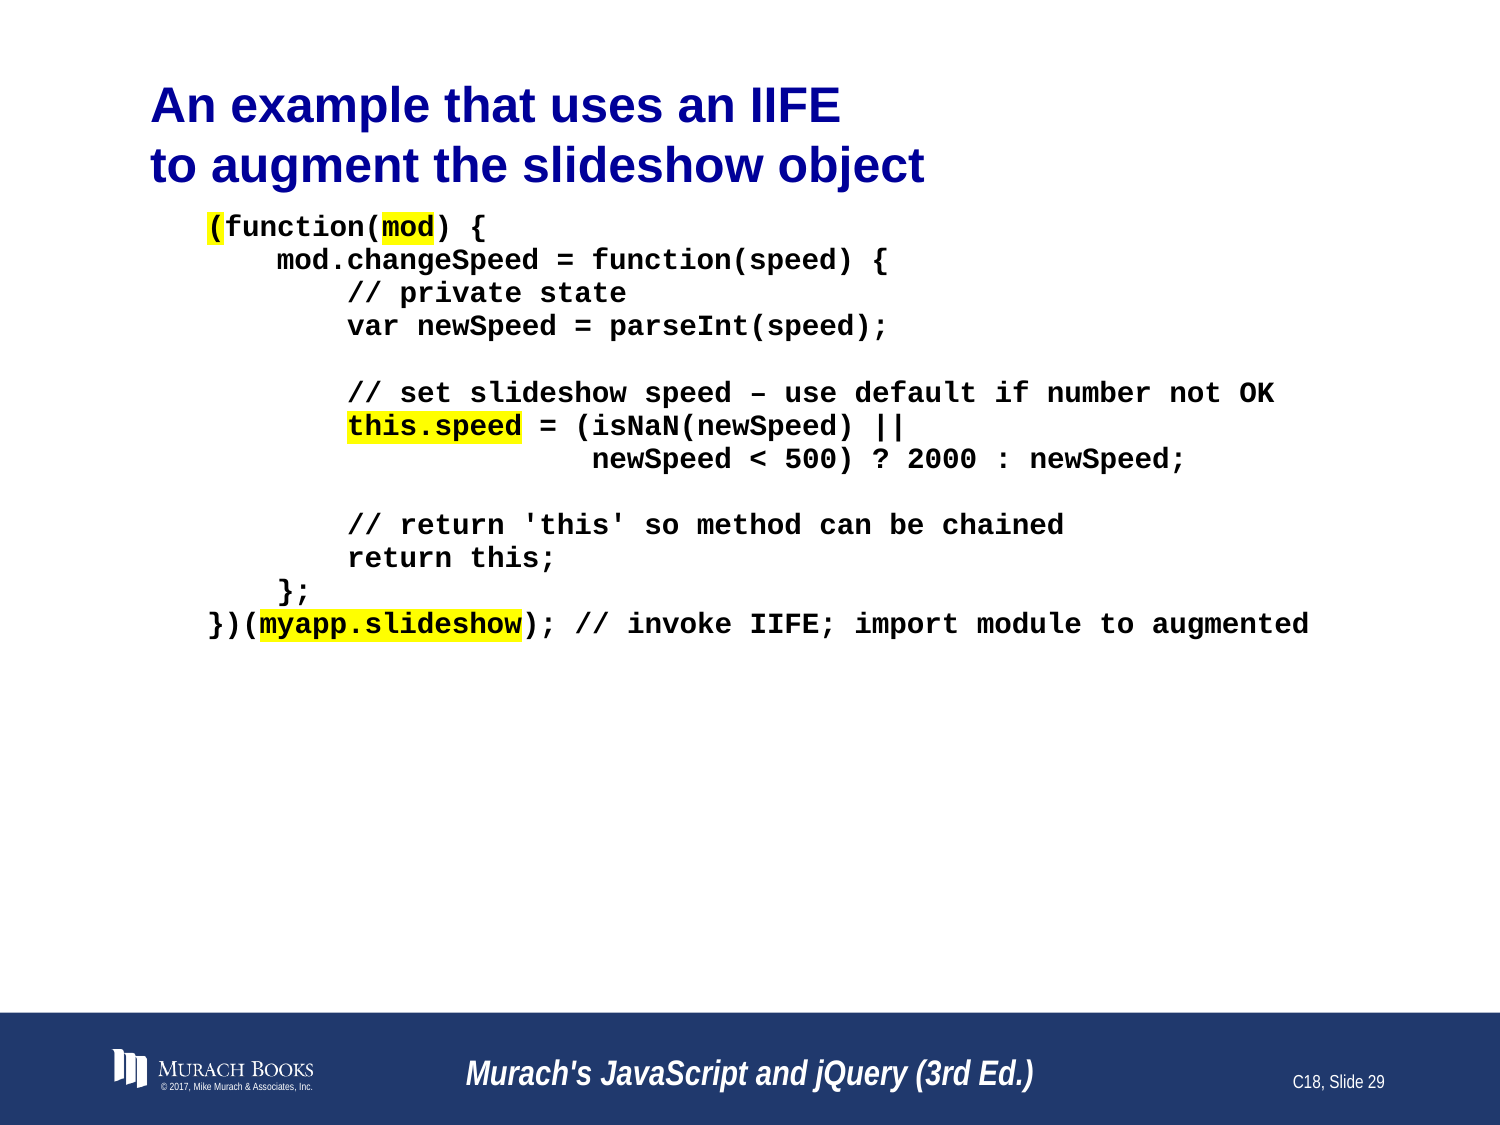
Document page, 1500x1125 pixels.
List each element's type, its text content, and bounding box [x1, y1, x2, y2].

slide_number Murach's JavaScript and jQuery (3rd Ed.) [463, 1025, 1050, 1100]
slide_number C18, Slide 29 [1087, 1025, 1400, 1100]
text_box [149, 212, 1350, 648]
footer © 2017, Mike Murach & Associates, Inc. [12, 1025, 463, 1100]
title An example that uses an IIFE to augment the slideshow object [150, 72, 1350, 194]
